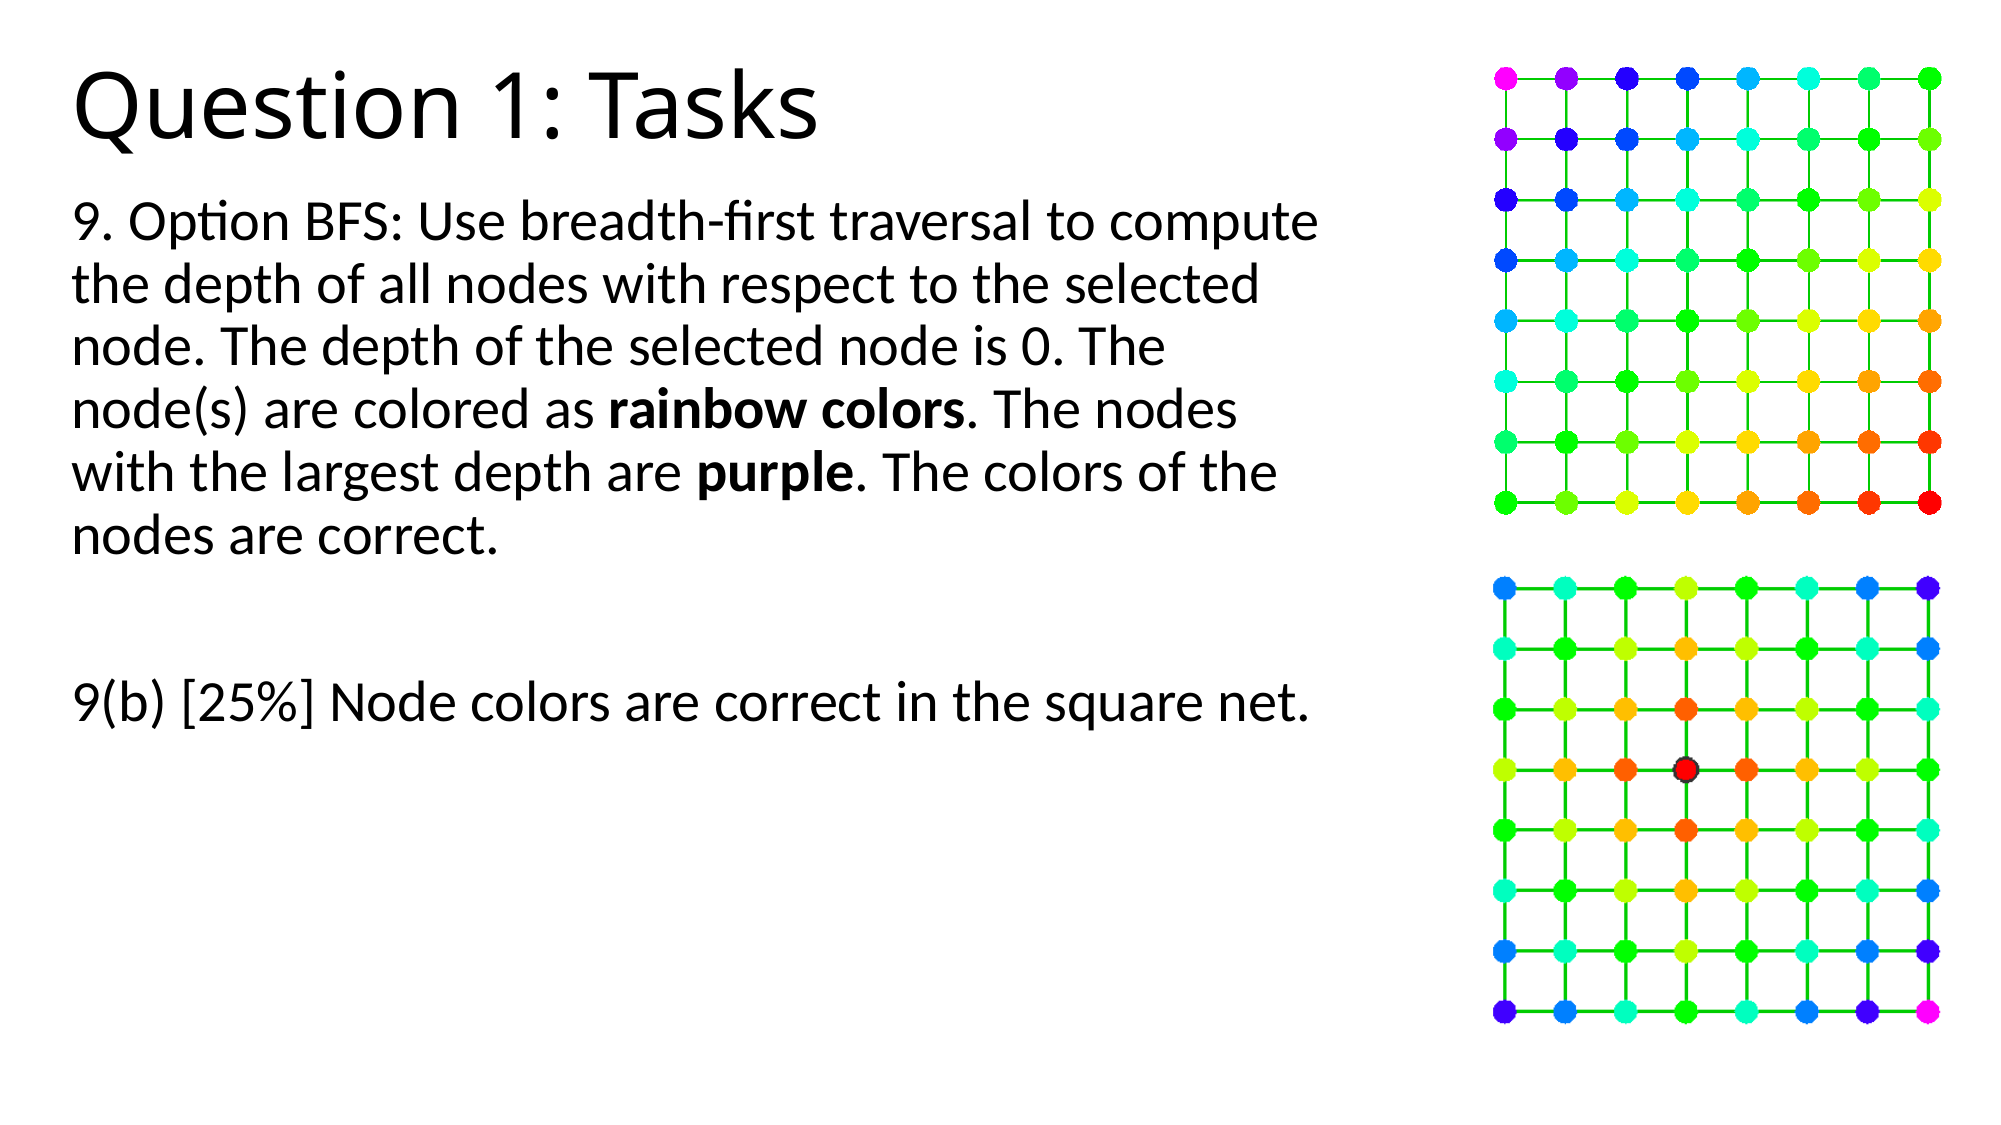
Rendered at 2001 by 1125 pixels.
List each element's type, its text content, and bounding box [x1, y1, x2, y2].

picture [1483, 559, 1959, 1039]
list 9. Option BFS: Use breadth-first traversal to compute the depth of all nodes with respect to the selected node. The depth of the selected node is 0. The node(s) are colored as rainbow colors. The nodes with the largest depth are purple. The colors of the nodes are correct. 9(b) [25%] Node colors are correct in the square net. [56, 182, 1361, 1069]
title Question 1: Tasks [56, 0, 1782, 218]
picture [1483, 57, 1948, 520]
